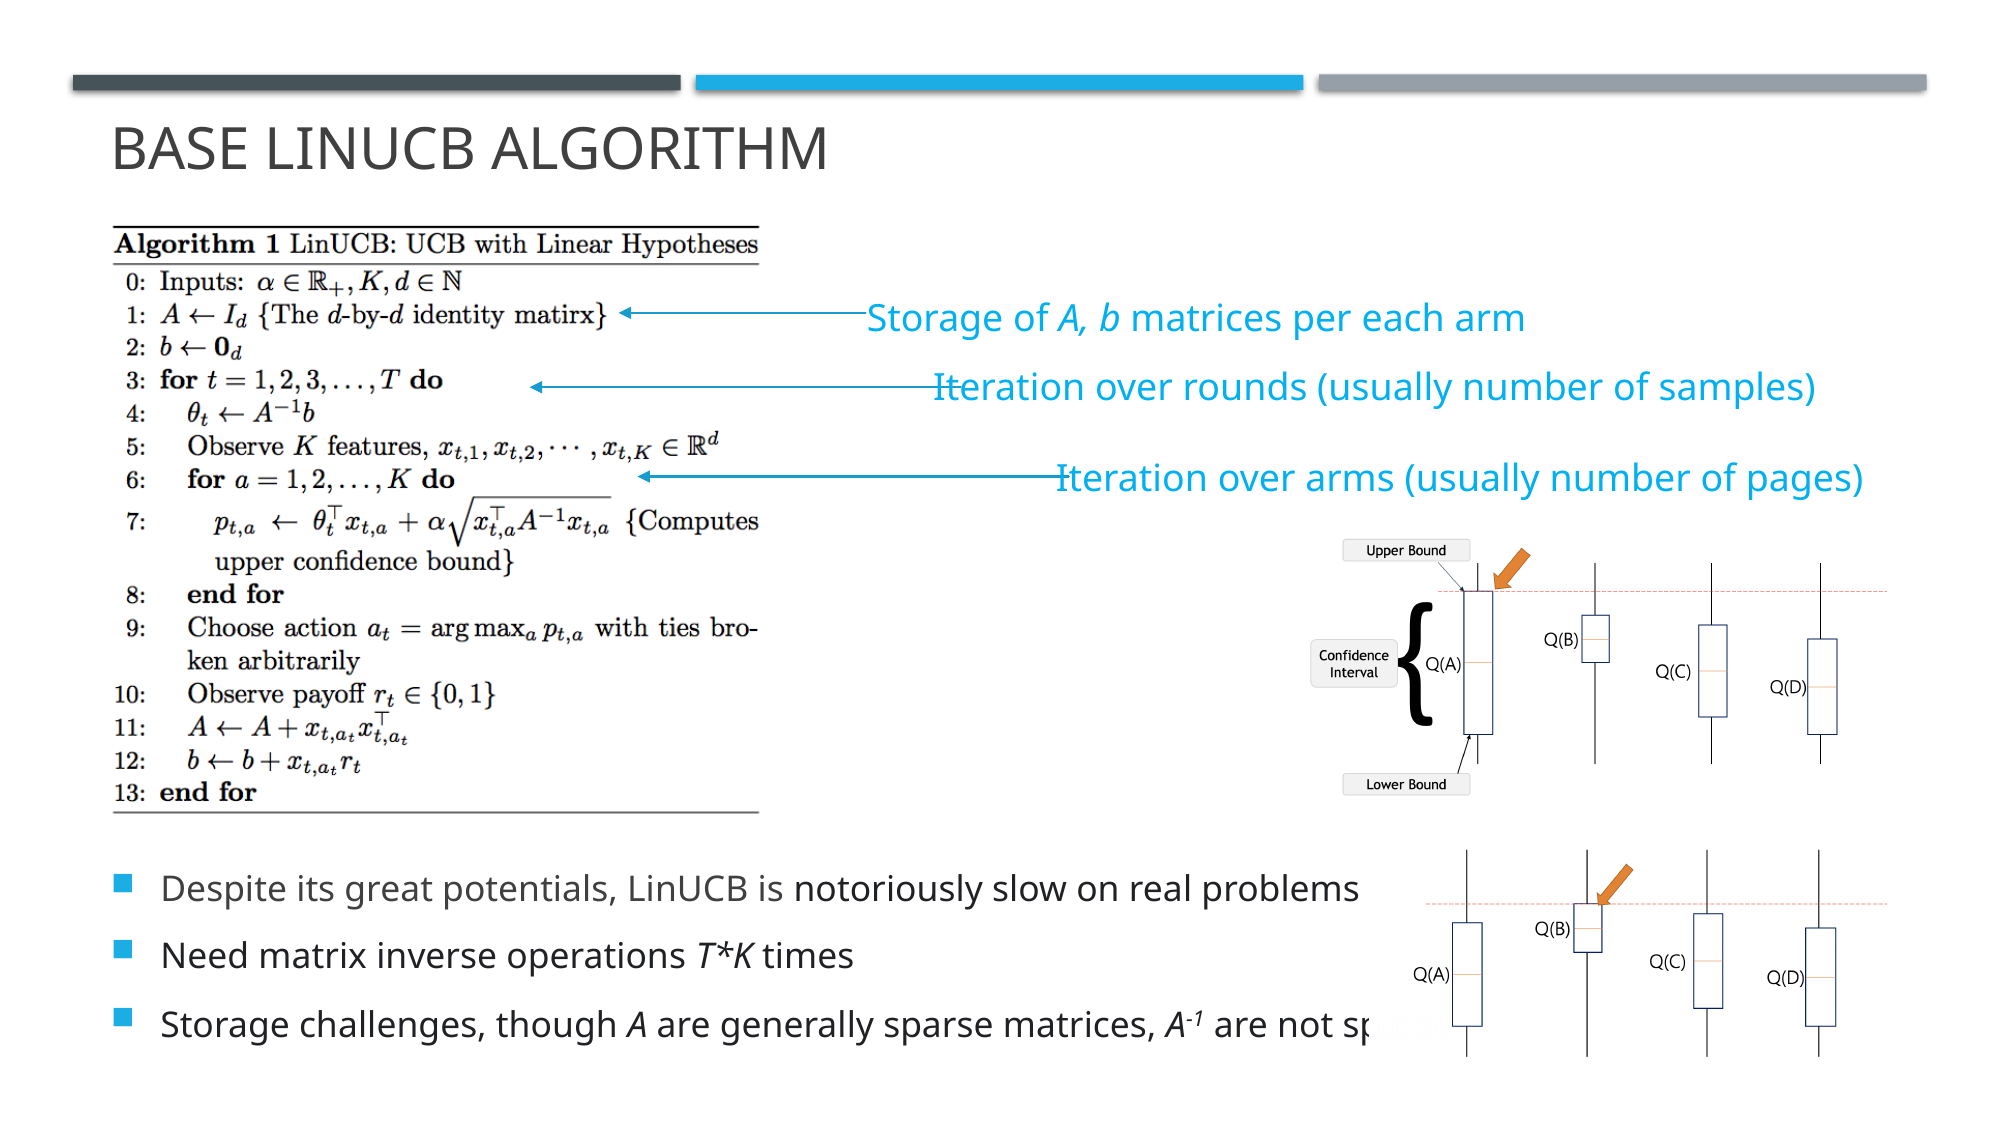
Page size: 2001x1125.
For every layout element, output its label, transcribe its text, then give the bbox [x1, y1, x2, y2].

title BASE LINUCB Algorithm [95, 115, 1905, 189]
text_box Iteration over arms (usually number of pages) [1041, 446, 1879, 506]
text_box Storage of A, b matrices per each arm [852, 286, 1542, 347]
text_box Iteration over rounds (usually number of samples) [918, 355, 1832, 416]
picture [1368, 827, 1929, 1089]
picture [1305, 529, 1898, 802]
list Despite its great potentials, LinUCB is notoriously slow on real problems Need matrix inverse operations T*K times Storage challenges, though A are generally sparse matrices, A-1 are not sparse [95, 854, 1905, 1125]
picture [94, 200, 779, 829]
